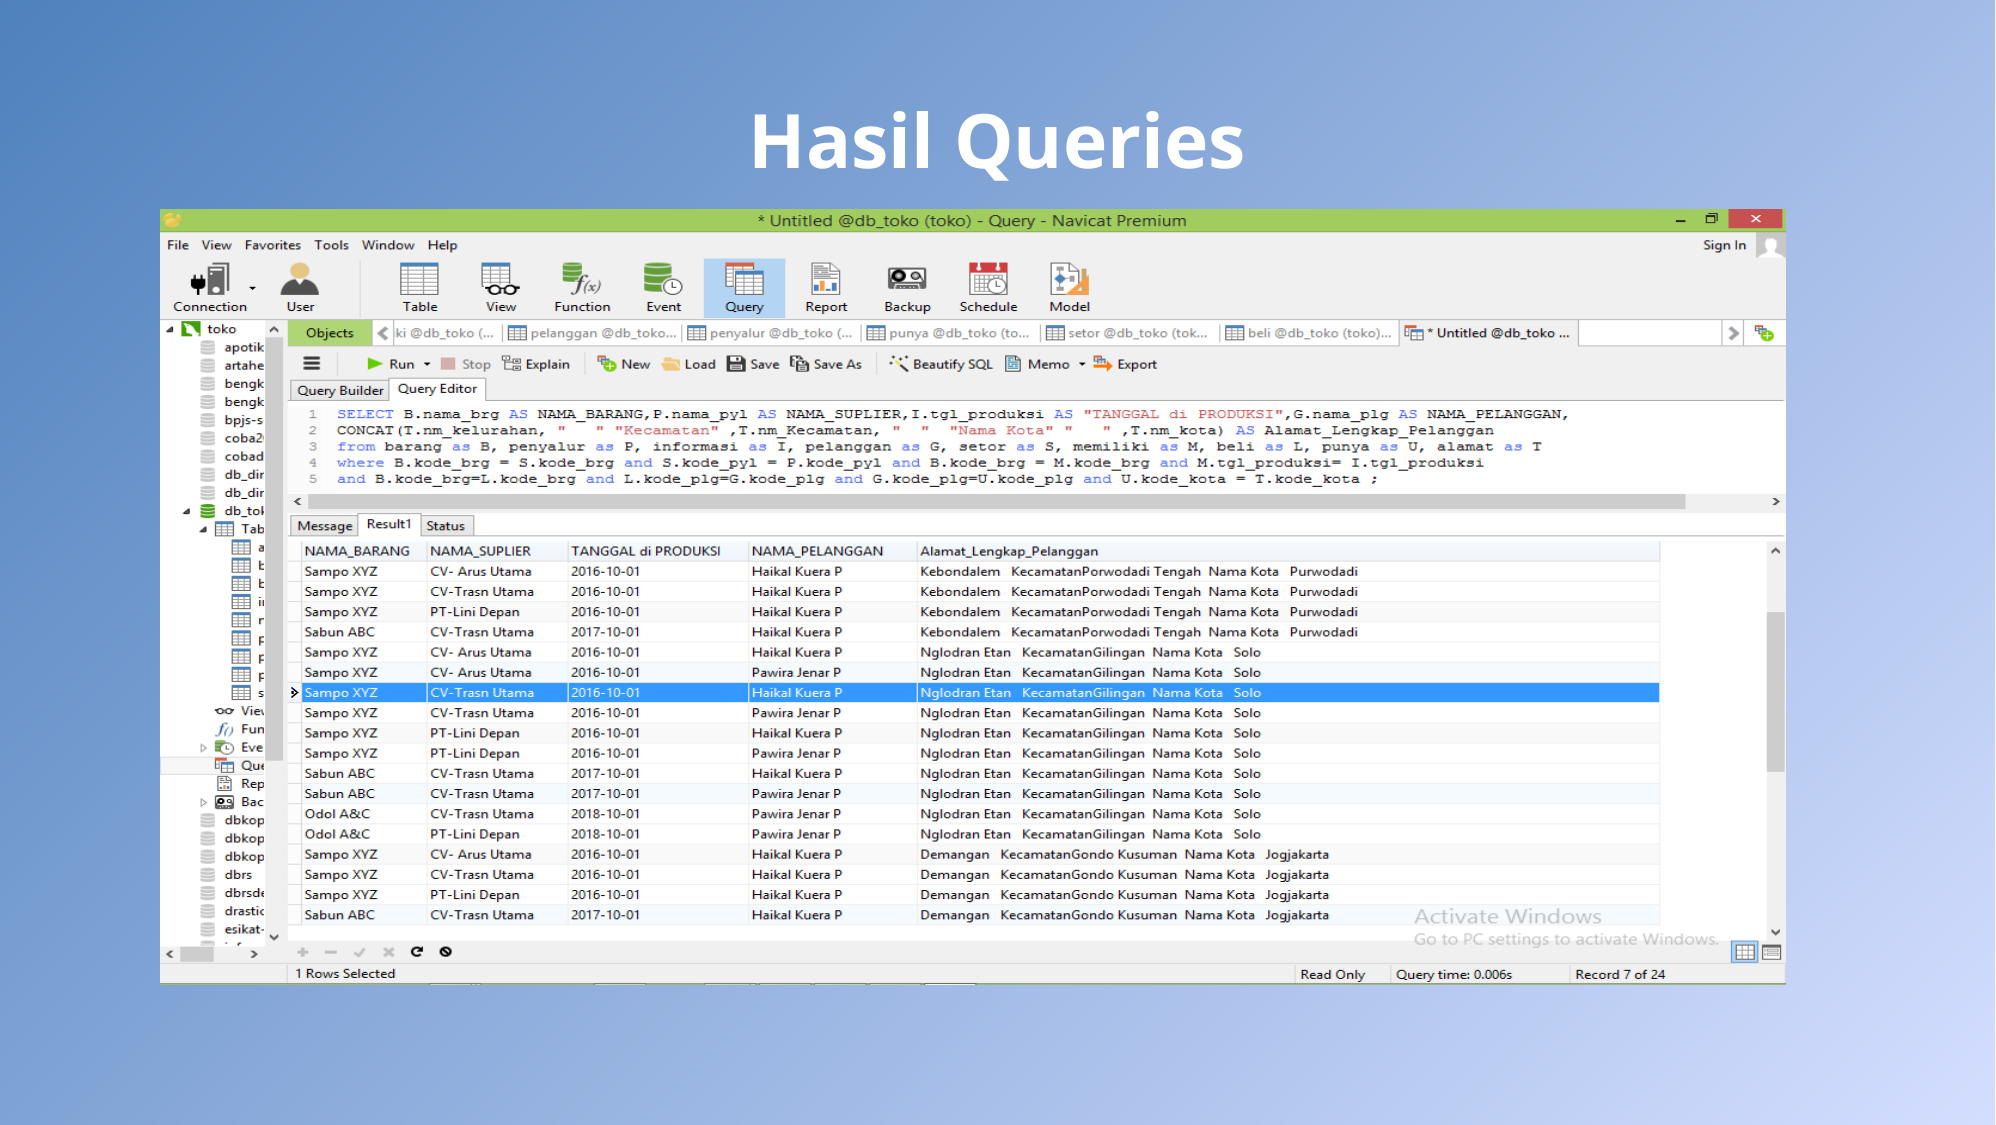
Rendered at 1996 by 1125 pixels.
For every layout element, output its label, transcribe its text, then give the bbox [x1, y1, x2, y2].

picture [159, 209, 1786, 986]
title Hasil Queries [99, 45, 1896, 233]
